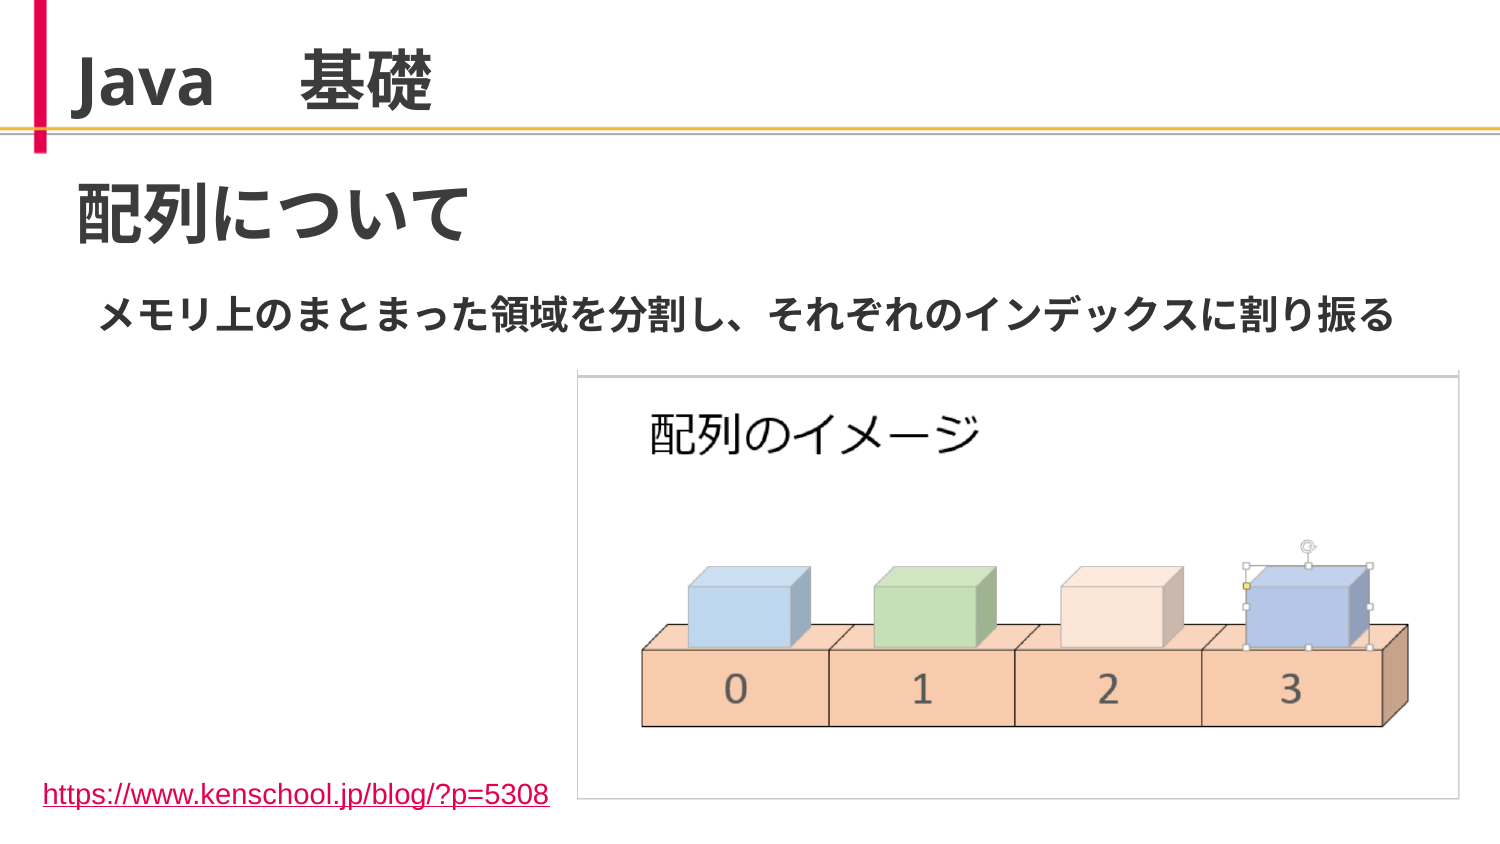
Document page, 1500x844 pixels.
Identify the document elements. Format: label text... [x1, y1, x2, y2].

picture [0, 0, 1500, 844]
text_box メモリ上のまとまった領域を分割し、それぞれのインデックスに割り振る [81, 275, 1500, 615]
title Java 基礎 [61, 41, 1412, 117]
text_box https://www.kenschool.jp/blog/?p=5308 [27, 759, 609, 844]
title 配列について [61, 152, 831, 592]
